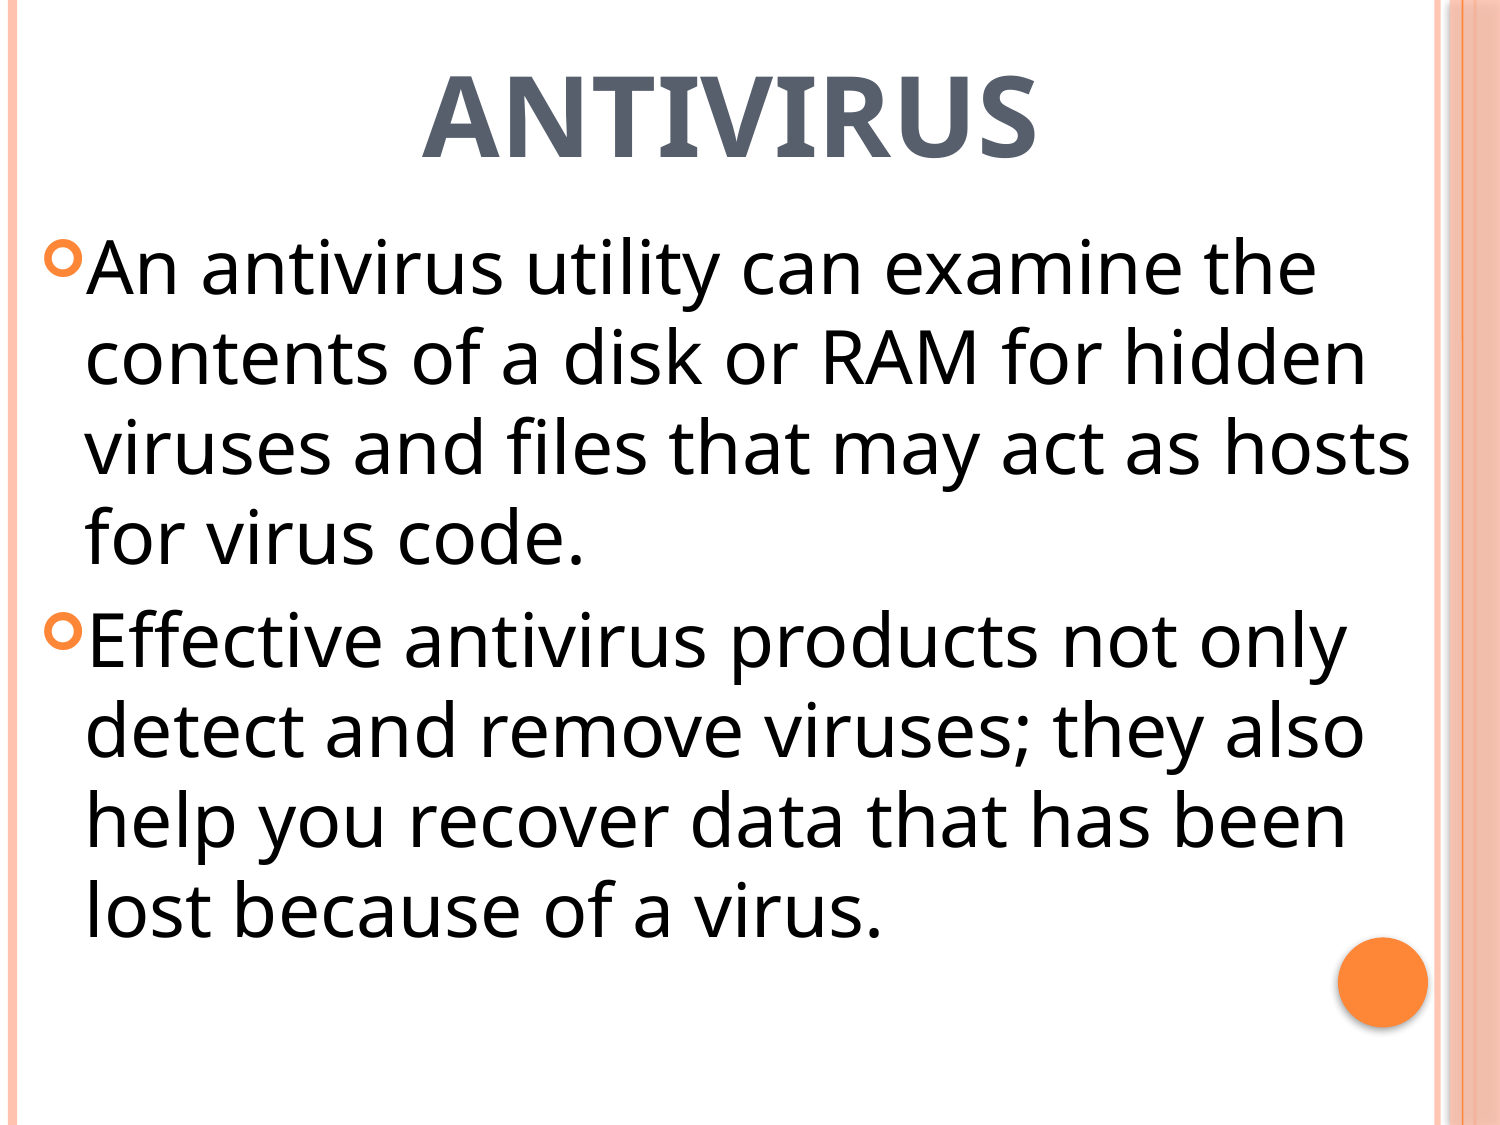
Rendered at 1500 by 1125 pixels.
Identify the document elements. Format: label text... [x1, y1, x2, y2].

list An antivirus utility can examine the contents of a disk or RAM for hidden viruses and files that may act as hosts for virus code. Effective antivirus products not only detect and remove viruses; they also help you recover data that has been lost because of a virus. [24, 212, 1438, 1088]
title Antivirus [24, 24, 1438, 188]
